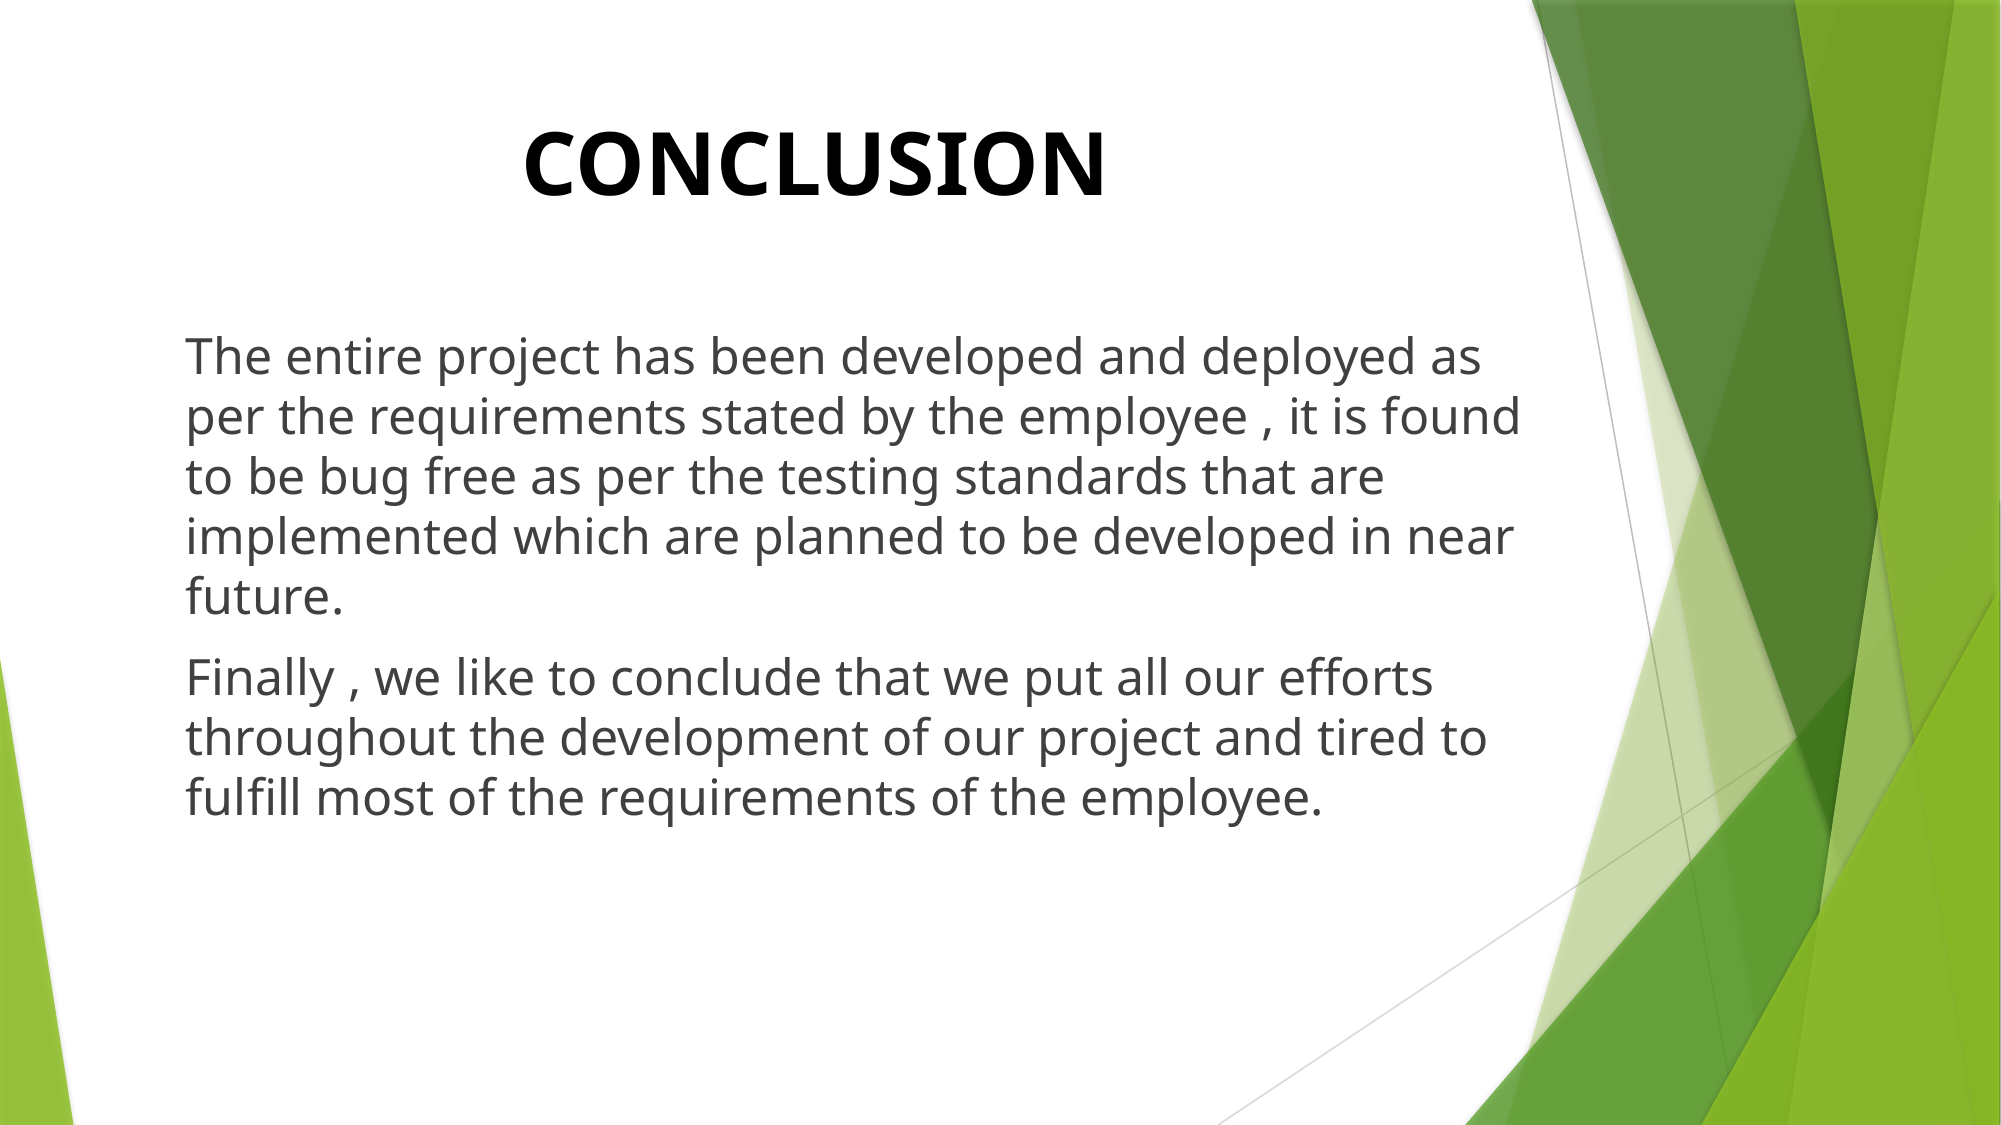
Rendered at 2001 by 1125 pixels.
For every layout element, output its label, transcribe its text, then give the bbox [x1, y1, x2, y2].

list The entire project has been developed and deployed as per the requirements stated by the employee , it is found to be bug free as per the testing standards that are implemented which are planned to be developed in near future. Finally , we like to conclude that we put all our efforts throughout the development of our project and tired to fulfill most of the requirements of the employee. [170, 316, 1542, 954]
title CONCLUSION [111, 99, 1522, 317]
